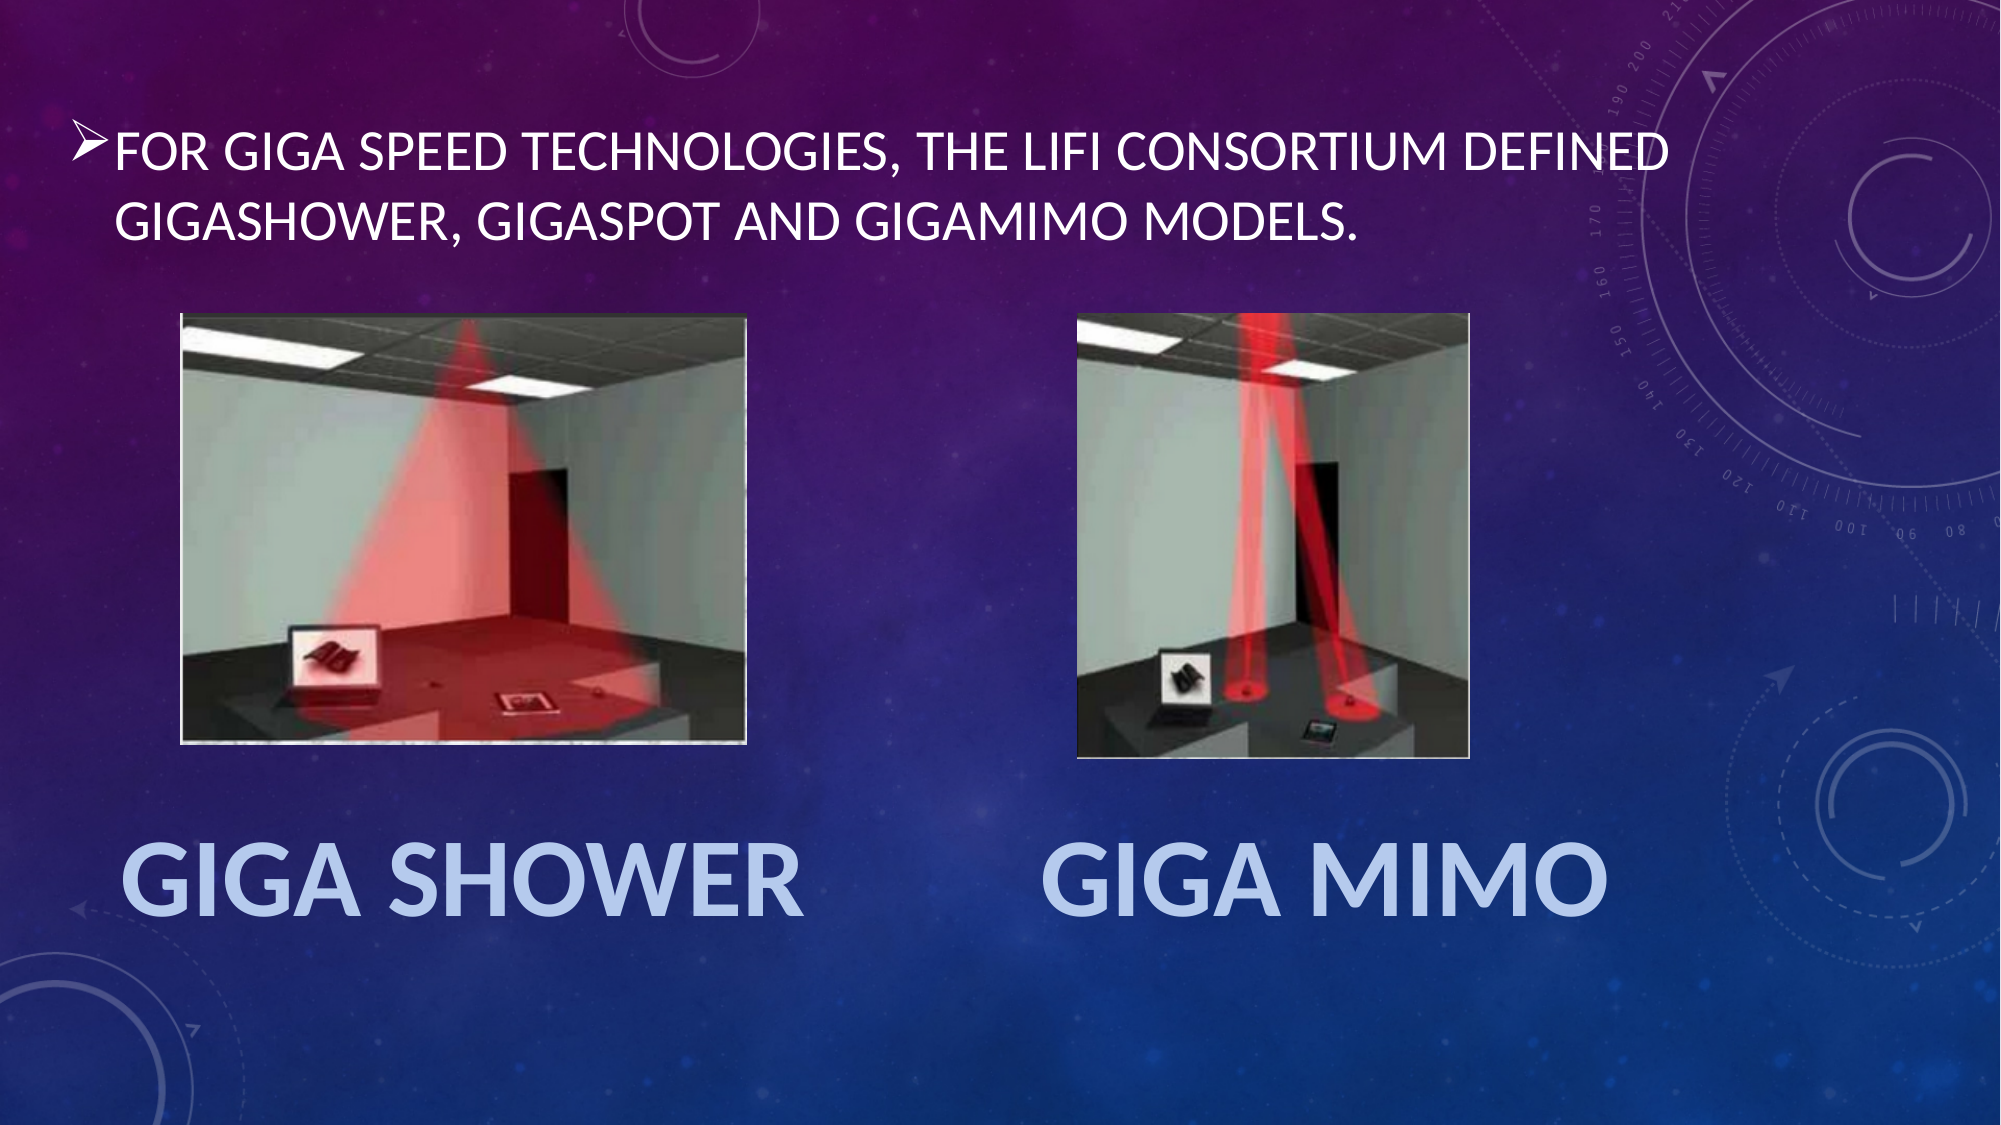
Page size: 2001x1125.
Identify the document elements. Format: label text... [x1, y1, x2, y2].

picture [0, 0, 2001, 1125]
text_box FOR GIGA SPEED TECHNOLOGIES, THE LIFI CONSORTIUM DEFINED GIGASHOWER, GIGASPOT AND GIGAMIMO MODELS. [52, 104, 1954, 260]
text_box GIGA SHOWER [105, 795, 823, 946]
text_box GIGA MIMO [1024, 795, 1625, 946]
